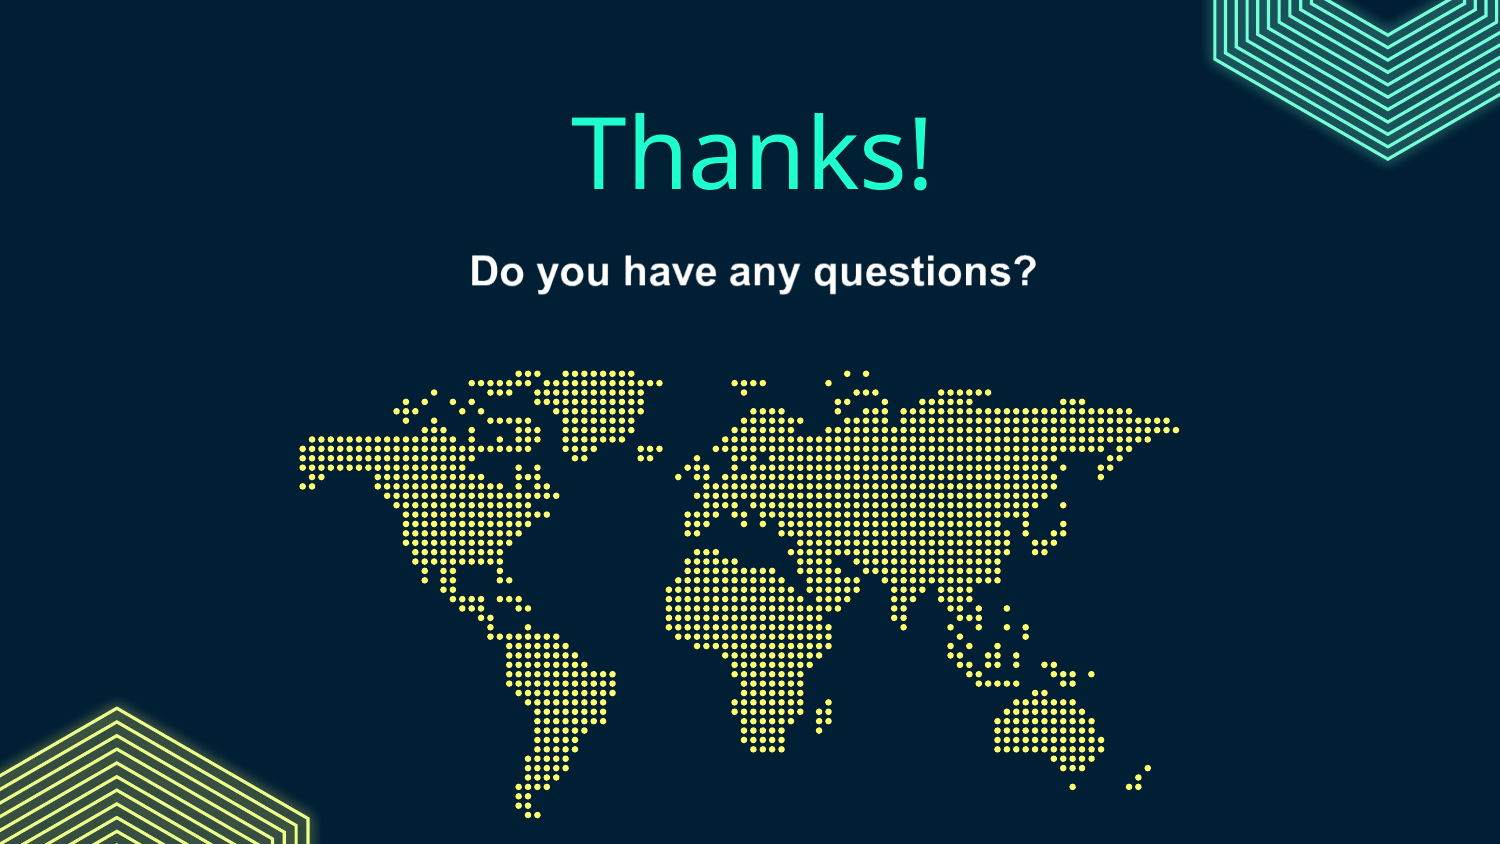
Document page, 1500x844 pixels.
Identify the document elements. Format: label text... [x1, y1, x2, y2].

picture [444, 232, 1063, 322]
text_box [299, 370, 1181, 819]
title Thanks! [116, 88, 1390, 211]
